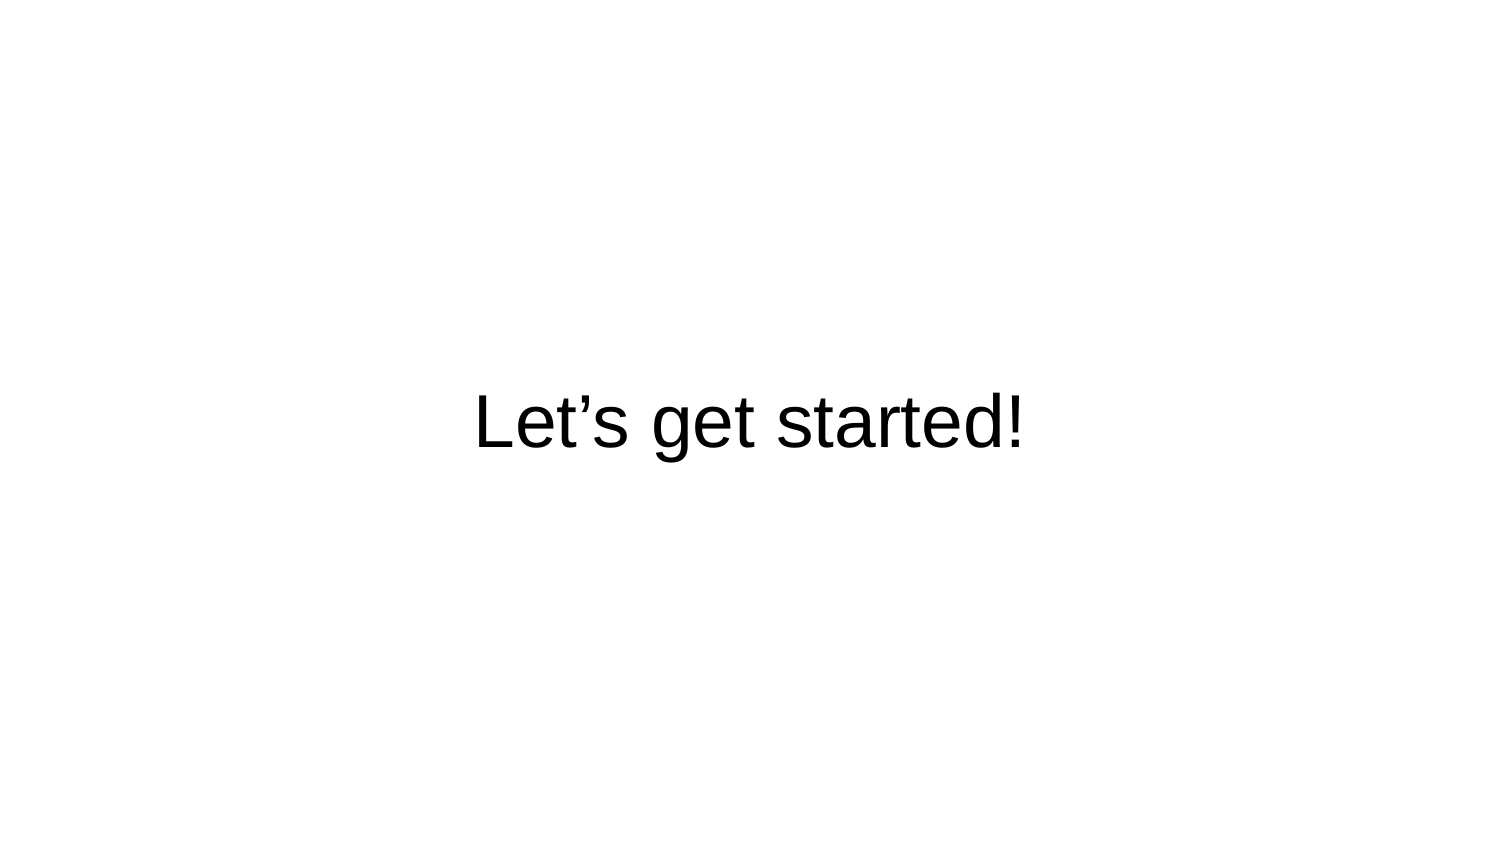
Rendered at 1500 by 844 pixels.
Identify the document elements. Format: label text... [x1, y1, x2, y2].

title Let’s get started! [51, 352, 1449, 491]
